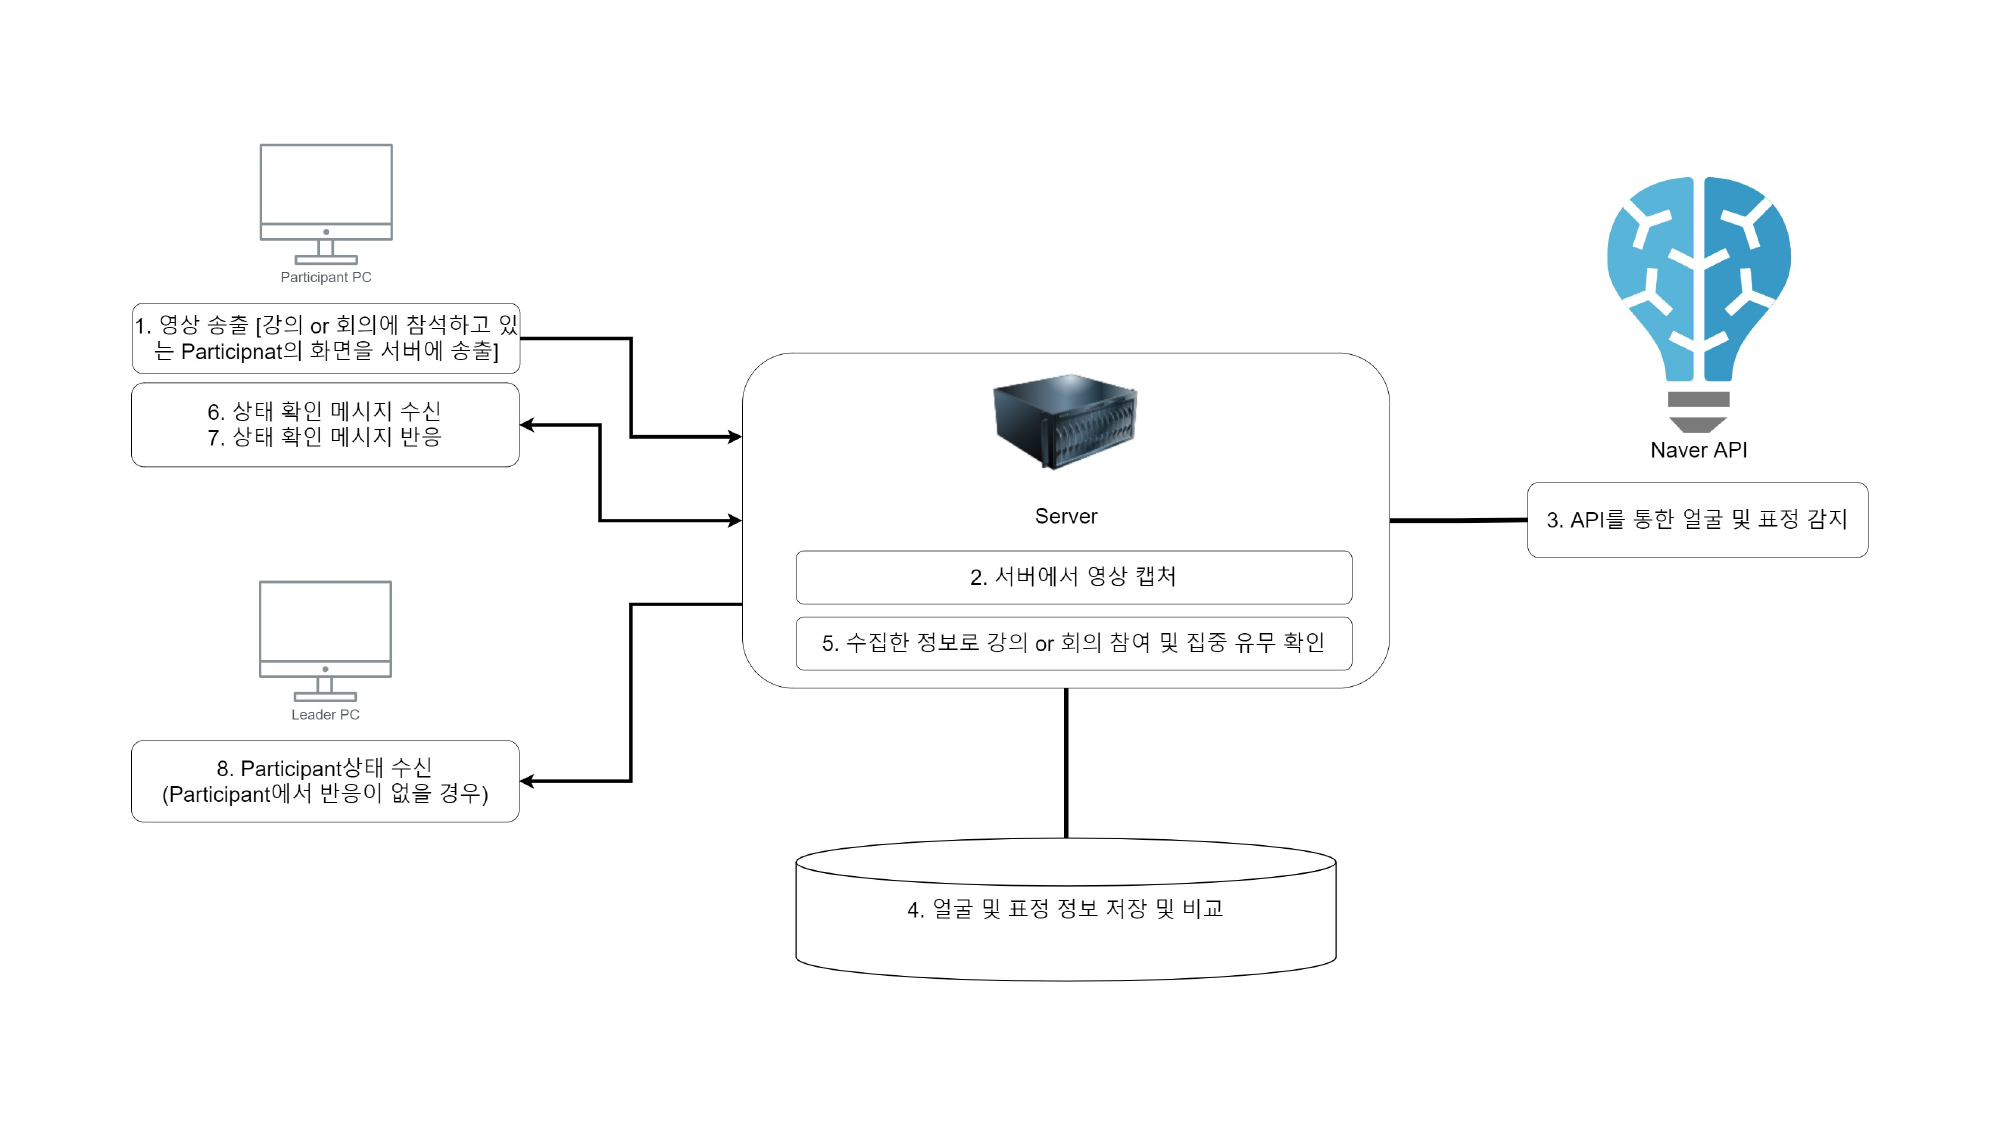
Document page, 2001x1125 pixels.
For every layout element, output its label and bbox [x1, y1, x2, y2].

picture [131, 143, 1869, 982]
